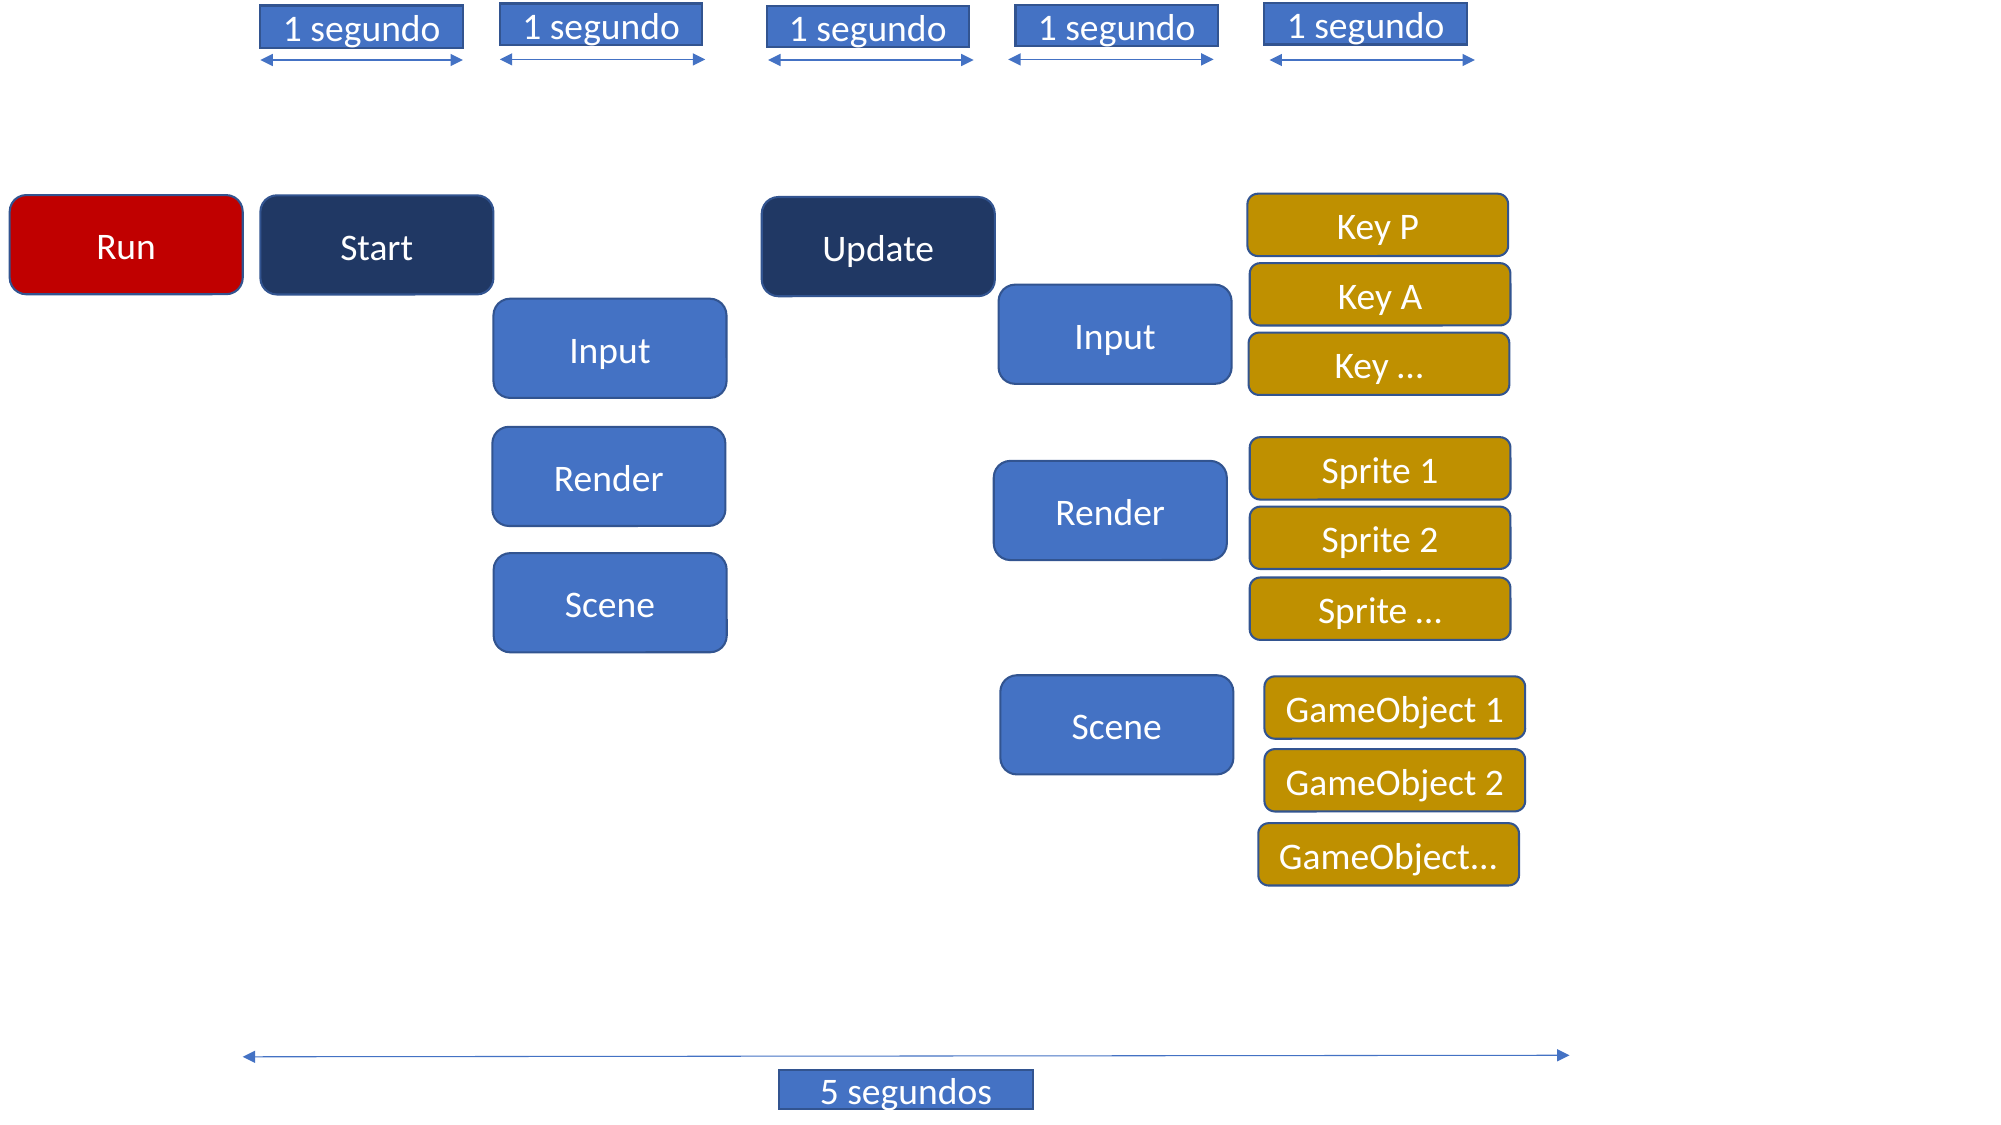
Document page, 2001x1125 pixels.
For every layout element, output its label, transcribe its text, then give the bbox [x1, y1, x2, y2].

text_box 1 segundo [499, 2, 703, 46]
text_box Key A [1248, 262, 1512, 327]
text_box 1 segundo [1014, 4, 1219, 47]
text_box Input [492, 297, 728, 399]
text_box Sprite … [1248, 576, 1512, 641]
text_box GameObject 1 [1263, 675, 1527, 740]
text_box GameObject... [1257, 822, 1521, 887]
text_box Scene [492, 552, 728, 654]
text_box Render [992, 459, 1228, 562]
text_box Sprite 2 [1248, 505, 1512, 571]
text_box 1 segundo [1263, 2, 1468, 46]
text_box Key P [1246, 192, 1510, 258]
text_box Run [8, 194, 244, 296]
text_box Key … [1247, 331, 1511, 396]
text_box 1 segundo [259, 4, 464, 49]
text_box Update [760, 195, 996, 298]
text_box GameObject 2 [1263, 748, 1527, 813]
text_box Input [997, 283, 1233, 385]
text_box Render [491, 425, 727, 528]
text_box Start [259, 194, 495, 296]
text_box Sprite 1 [1248, 436, 1512, 501]
text_box 1 segundo [766, 5, 970, 48]
text_box 5 segundos [778, 1069, 1034, 1110]
text_box Scene [999, 674, 1235, 776]
